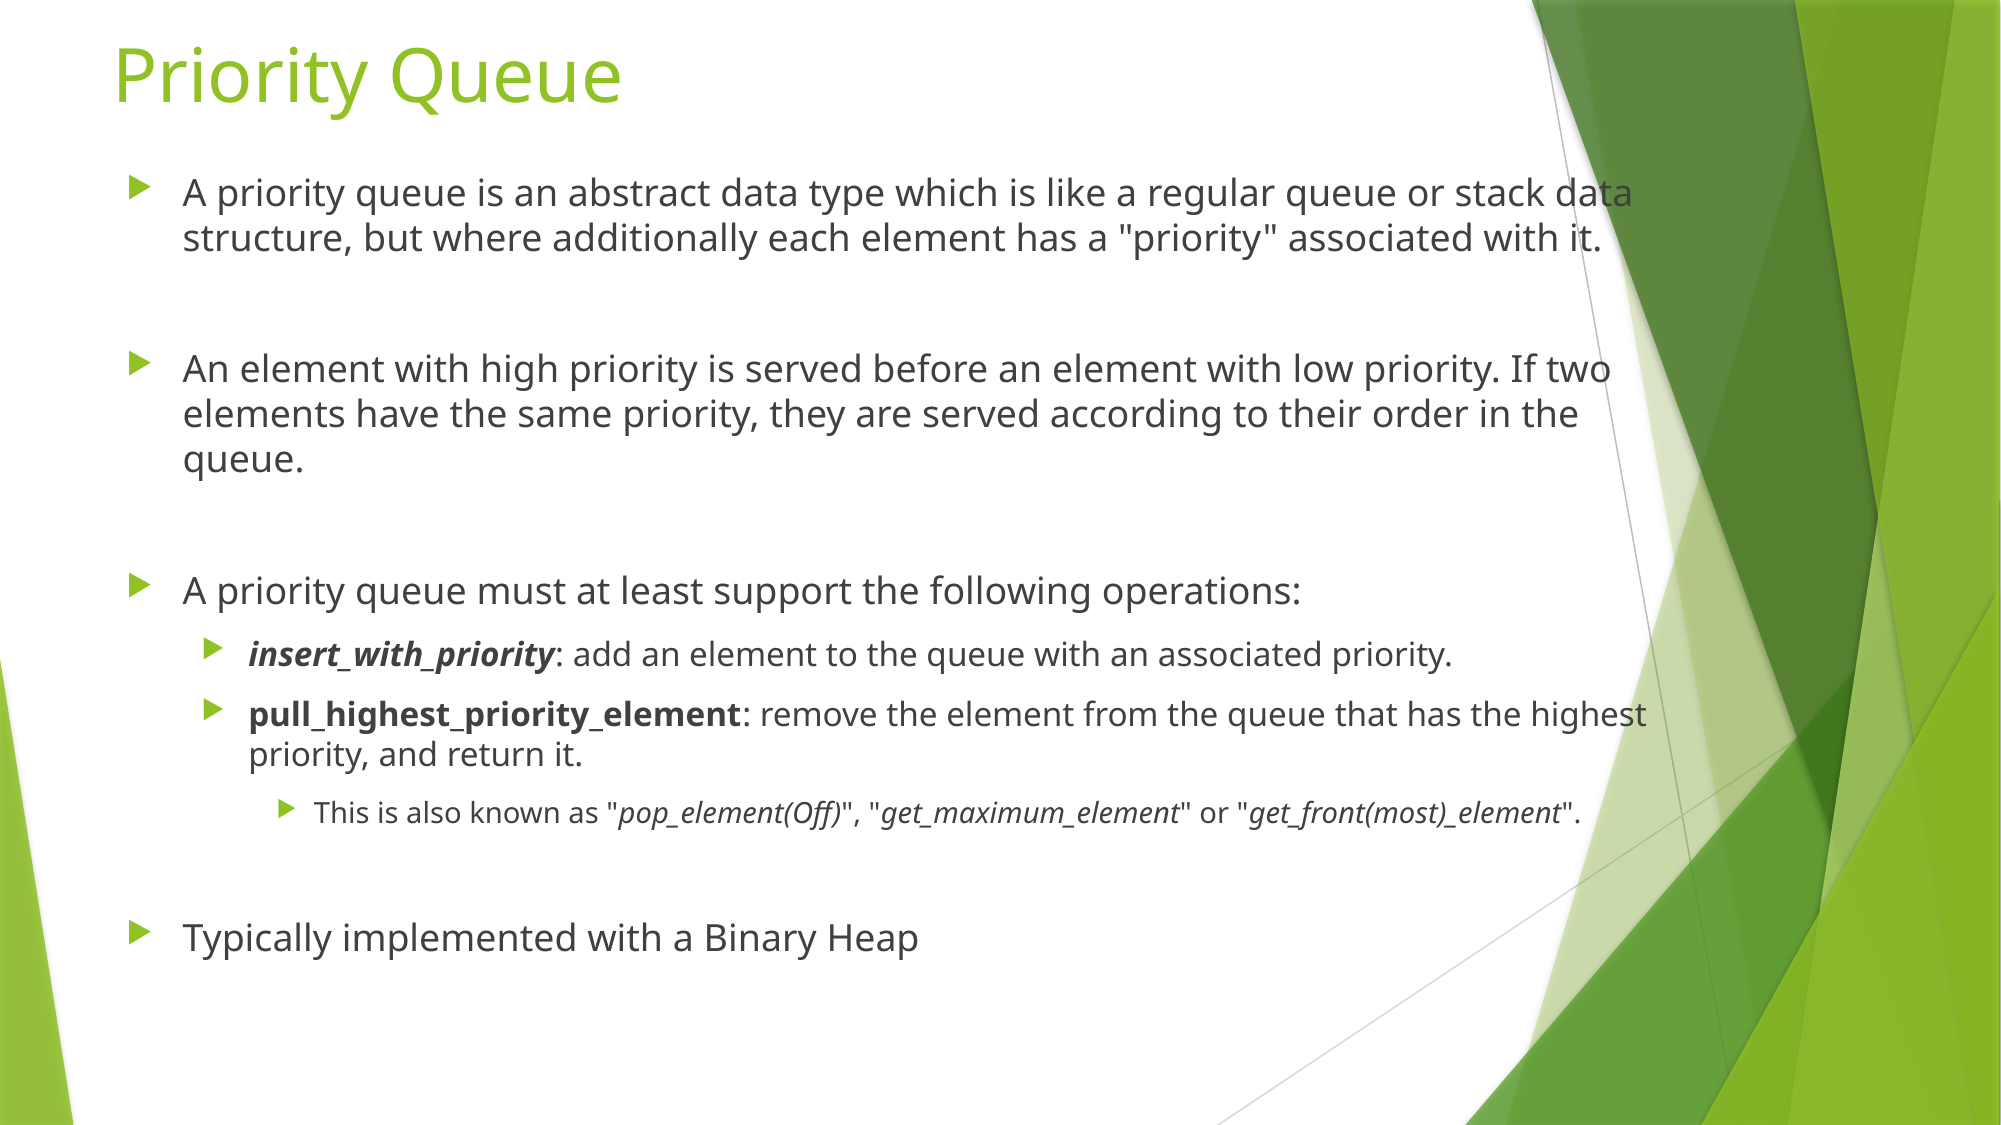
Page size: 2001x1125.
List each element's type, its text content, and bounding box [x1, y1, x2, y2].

list A priority queue is an abstract data type which is like a regular queue or stack data structure, but where additionally each element has a "priority" associated with it. An element with high priority is served before an element with low priority. If two elements have the same priority, they are served according to their order in the queue. A priority queue must at least support the following operations: insert_with_priority: add an element to the queue with an associated priority. pull_highest_priority_element: remove the element from the queue that has the highest priority, and return it. This is also known as "pop_element(Off)", "get_maximum_element" or "get_front(most)_element". Typically implemented with a Binary Heap [111, 160, 1712, 971]
title Priority Queue [97, 20, 1498, 268]
